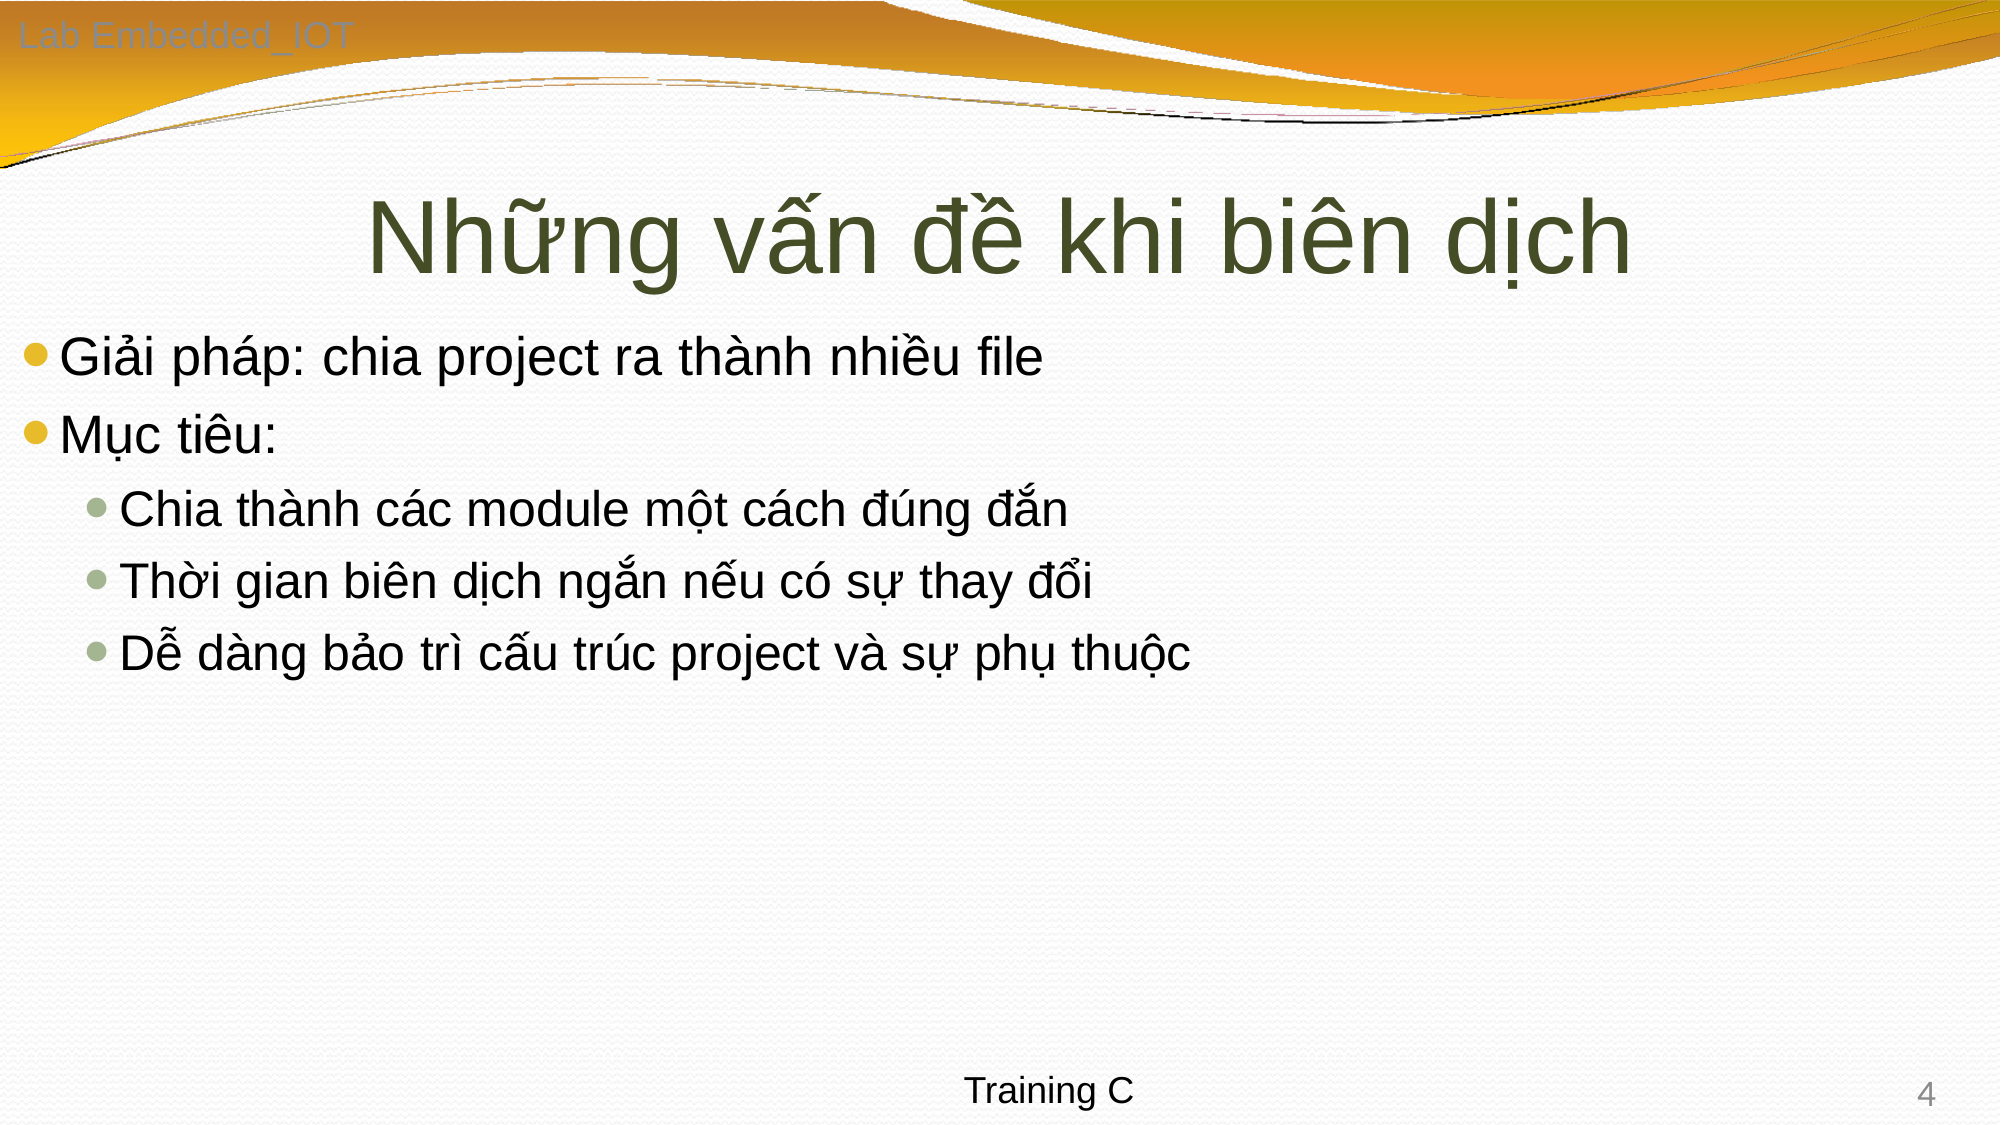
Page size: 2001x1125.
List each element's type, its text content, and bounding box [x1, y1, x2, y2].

slide_number 4 [1476, 1069, 1937, 1115]
list Giải pháp: chia project ra thành nhiều file Mục tiêu: Chia thành các module một cách đúng đắn Thời gian biên dịch ngắn nếu có sự thay đổi Dễ dàng bảo trì cấu trúc project và sự phụ thuộc [12, 321, 1988, 685]
footer Lab Embedded_IOT [7, 10, 366, 56]
title Những vấn đề khi biên dịch [7, 168, 1993, 299]
picture [0, 0, 2001, 1125]
